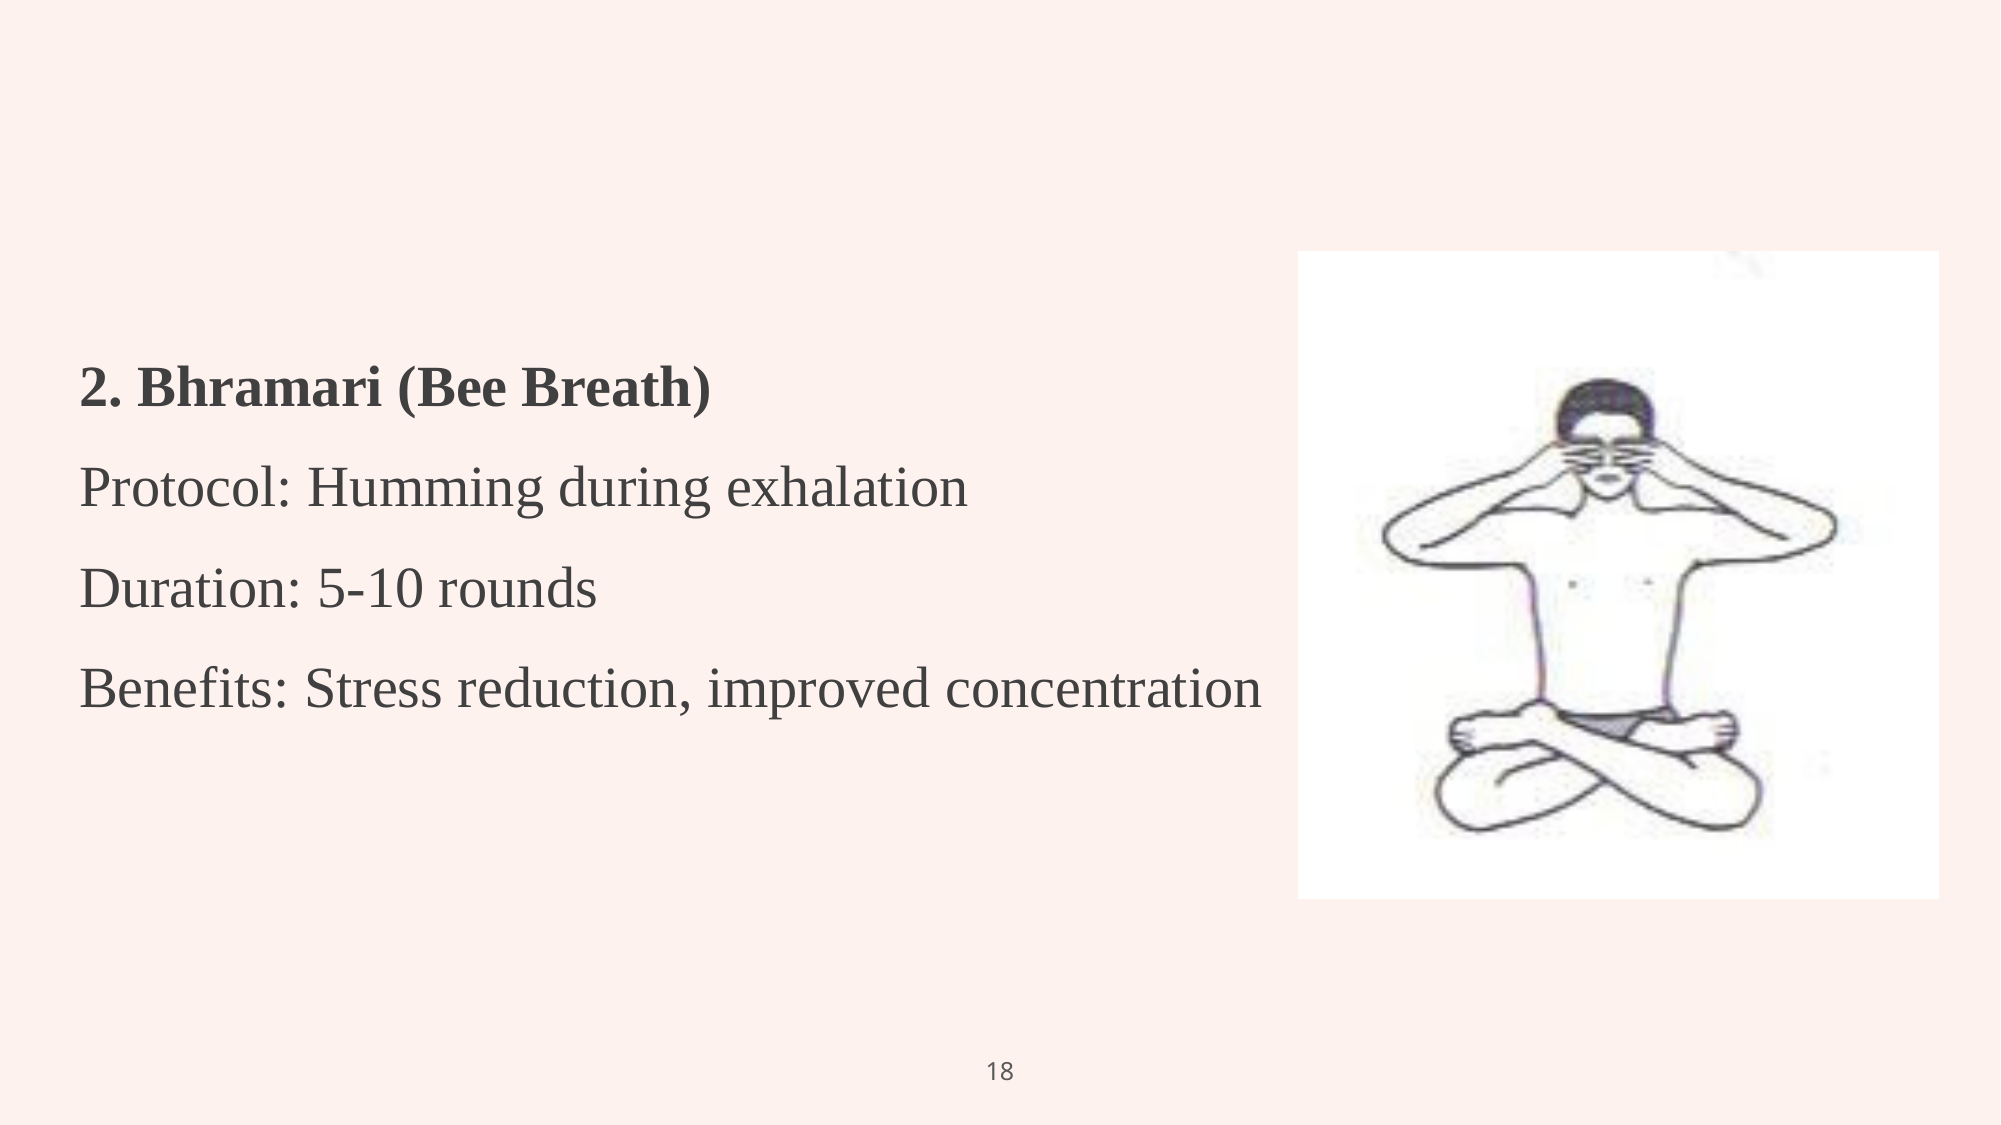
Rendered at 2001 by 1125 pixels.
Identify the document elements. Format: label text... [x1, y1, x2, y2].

slide_number 18 [774, 1042, 1225, 1103]
list 2. Bhramari (Bee Breath) Protocol: Humming during exhalation Duration: 5-10 rounds Benefits: Stress reduction, improved concentration [64, 348, 1298, 781]
picture [1298, 251, 1939, 899]
